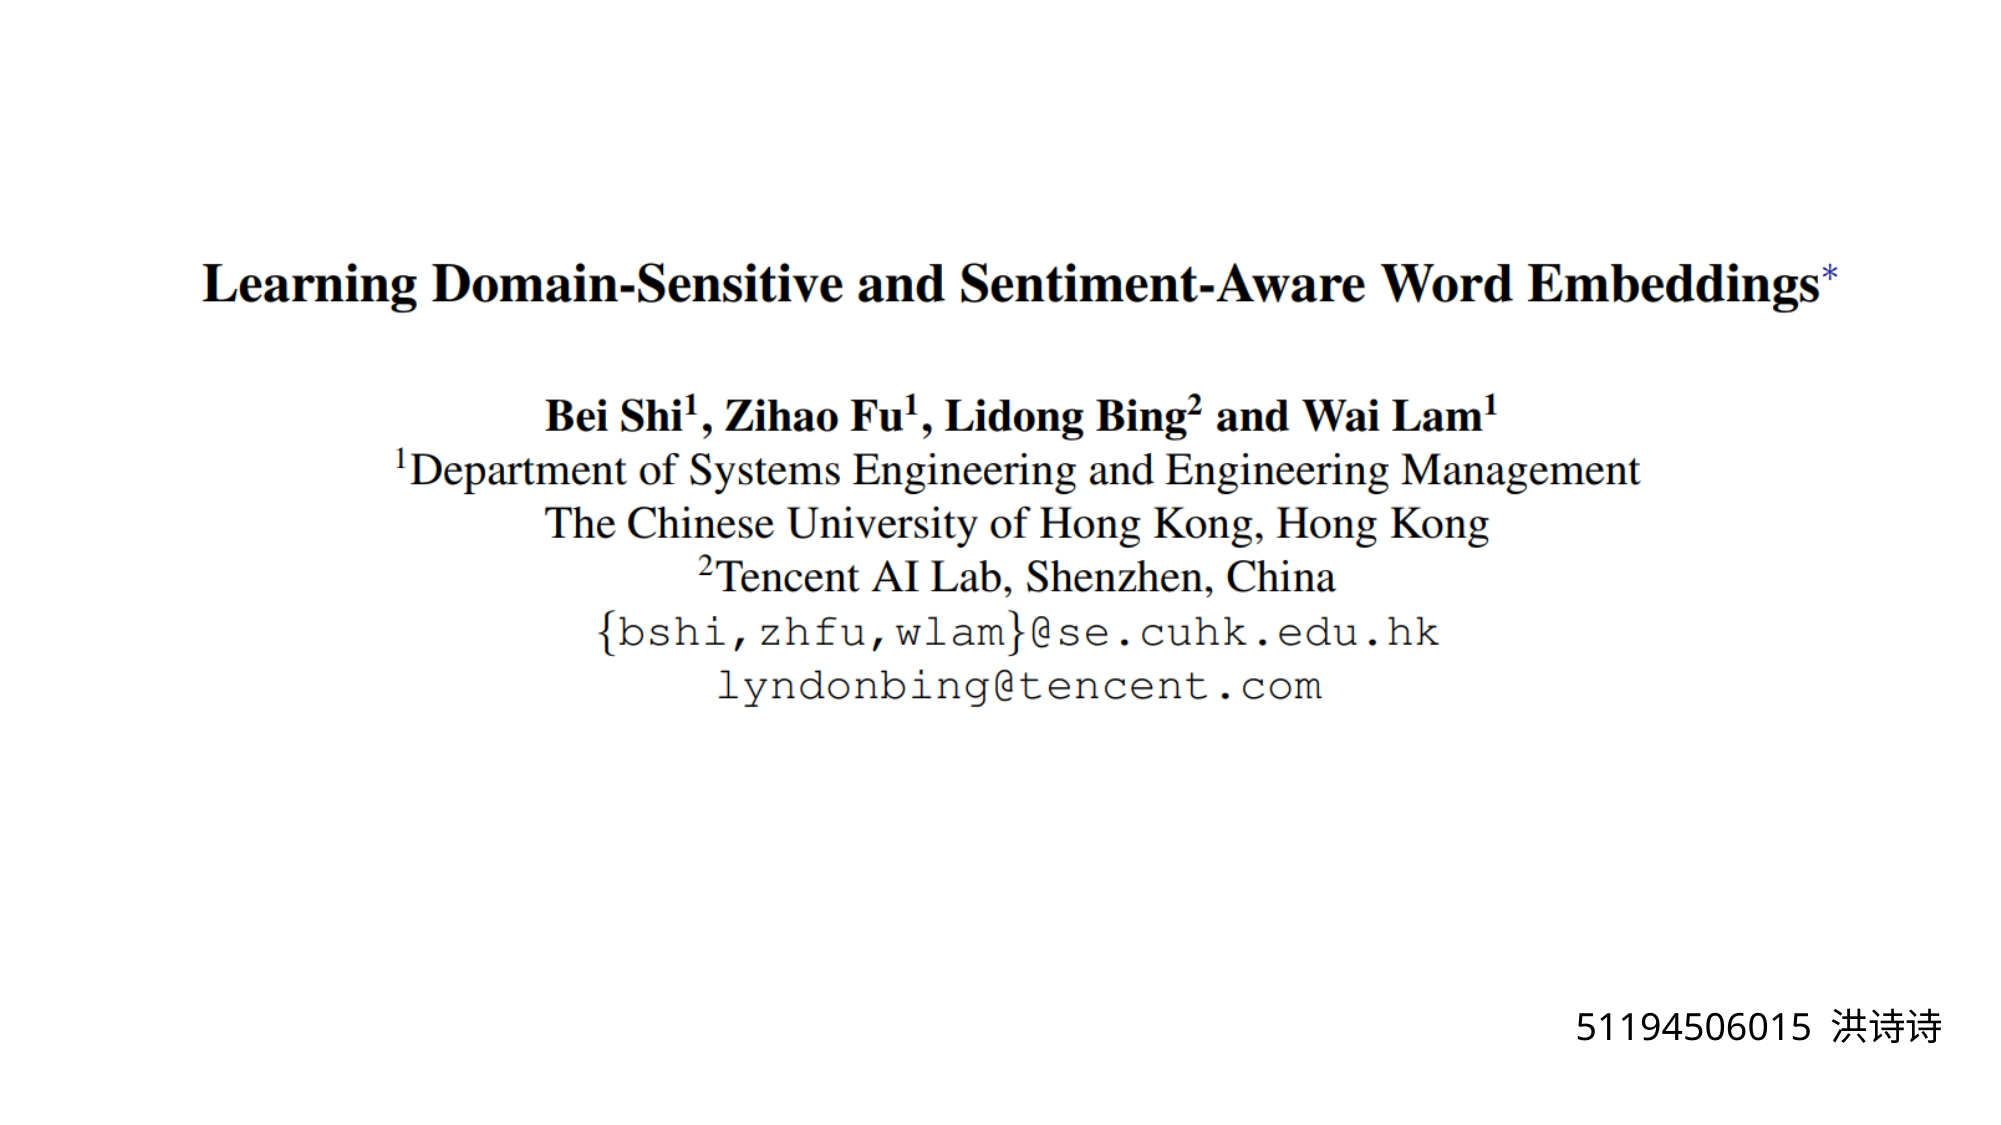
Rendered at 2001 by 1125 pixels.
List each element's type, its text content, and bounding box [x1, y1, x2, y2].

subtitle 51194506015 洪诗诗 [458, 1000, 1959, 1082]
picture [168, 232, 1884, 727]
